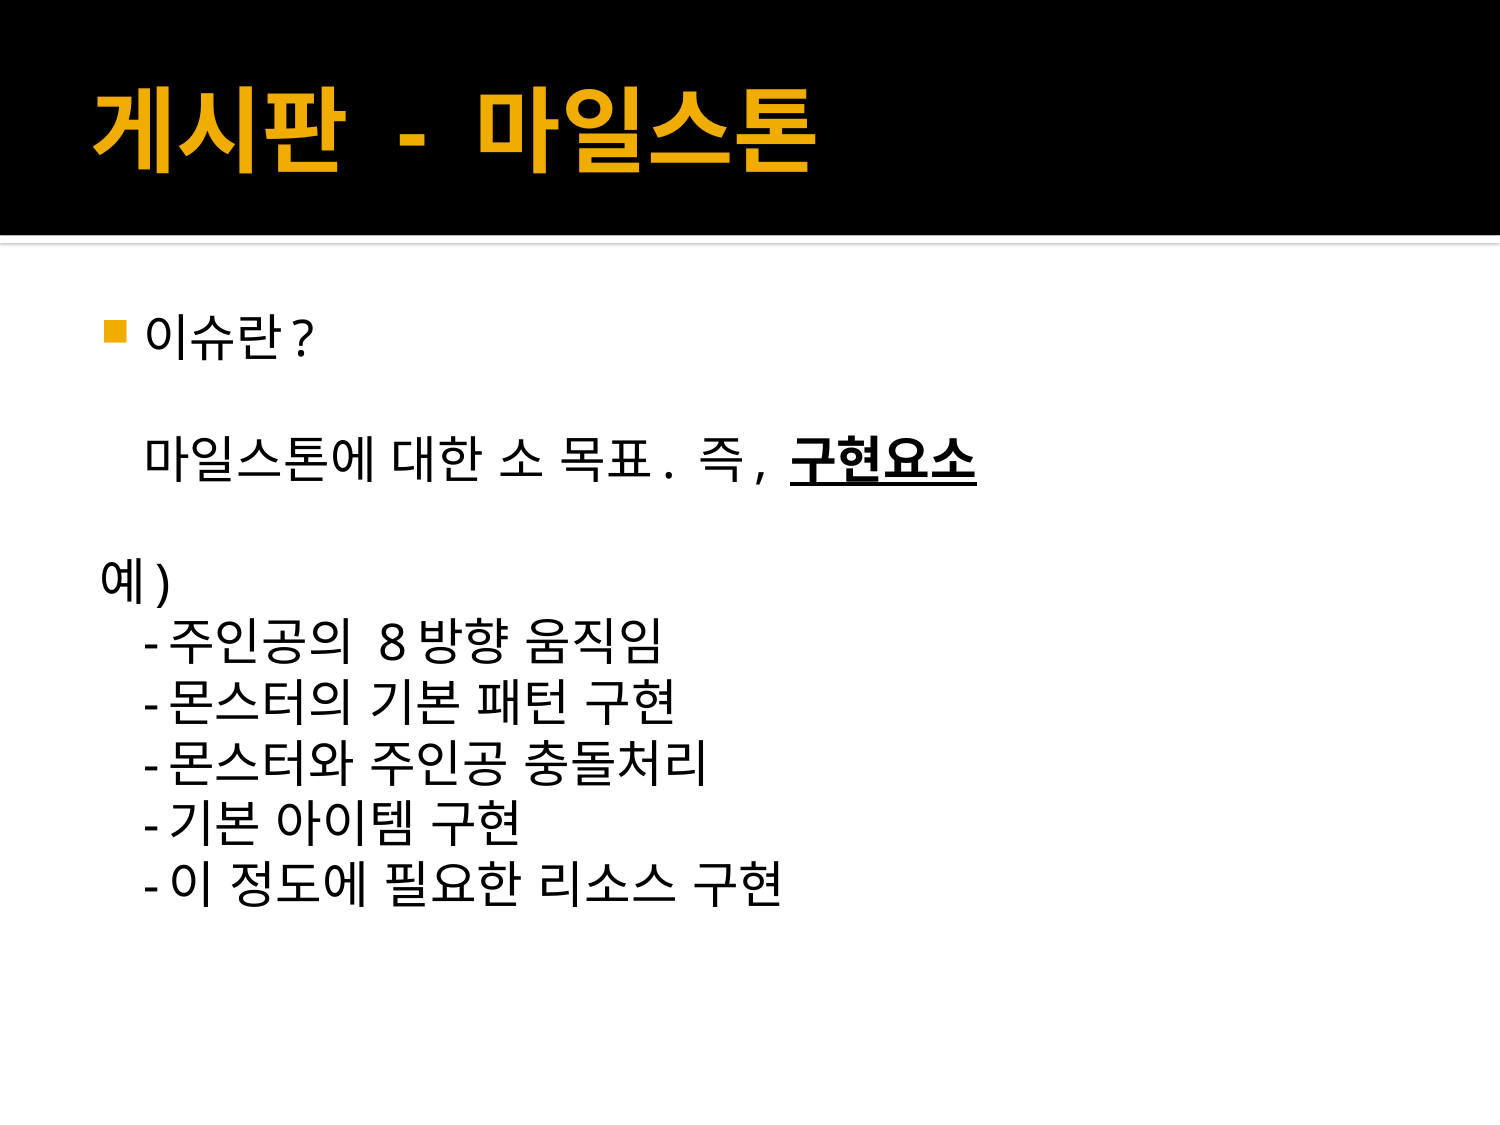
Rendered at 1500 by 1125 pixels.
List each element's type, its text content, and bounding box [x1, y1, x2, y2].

list 이슈란? 마일스톤에 대한 소 목표. 즉, 구현요소 예) -주인공의 8방향 움직임 -몬스터의 기본 패턴 구현 -몬스터와 주인공 충돌처리 -기본 아이템 구현 -이 정도에 필요한 리소스 구현 [75, 291, 1425, 1050]
title 게시판 - 마일스톤 [75, 25, 1425, 231]
